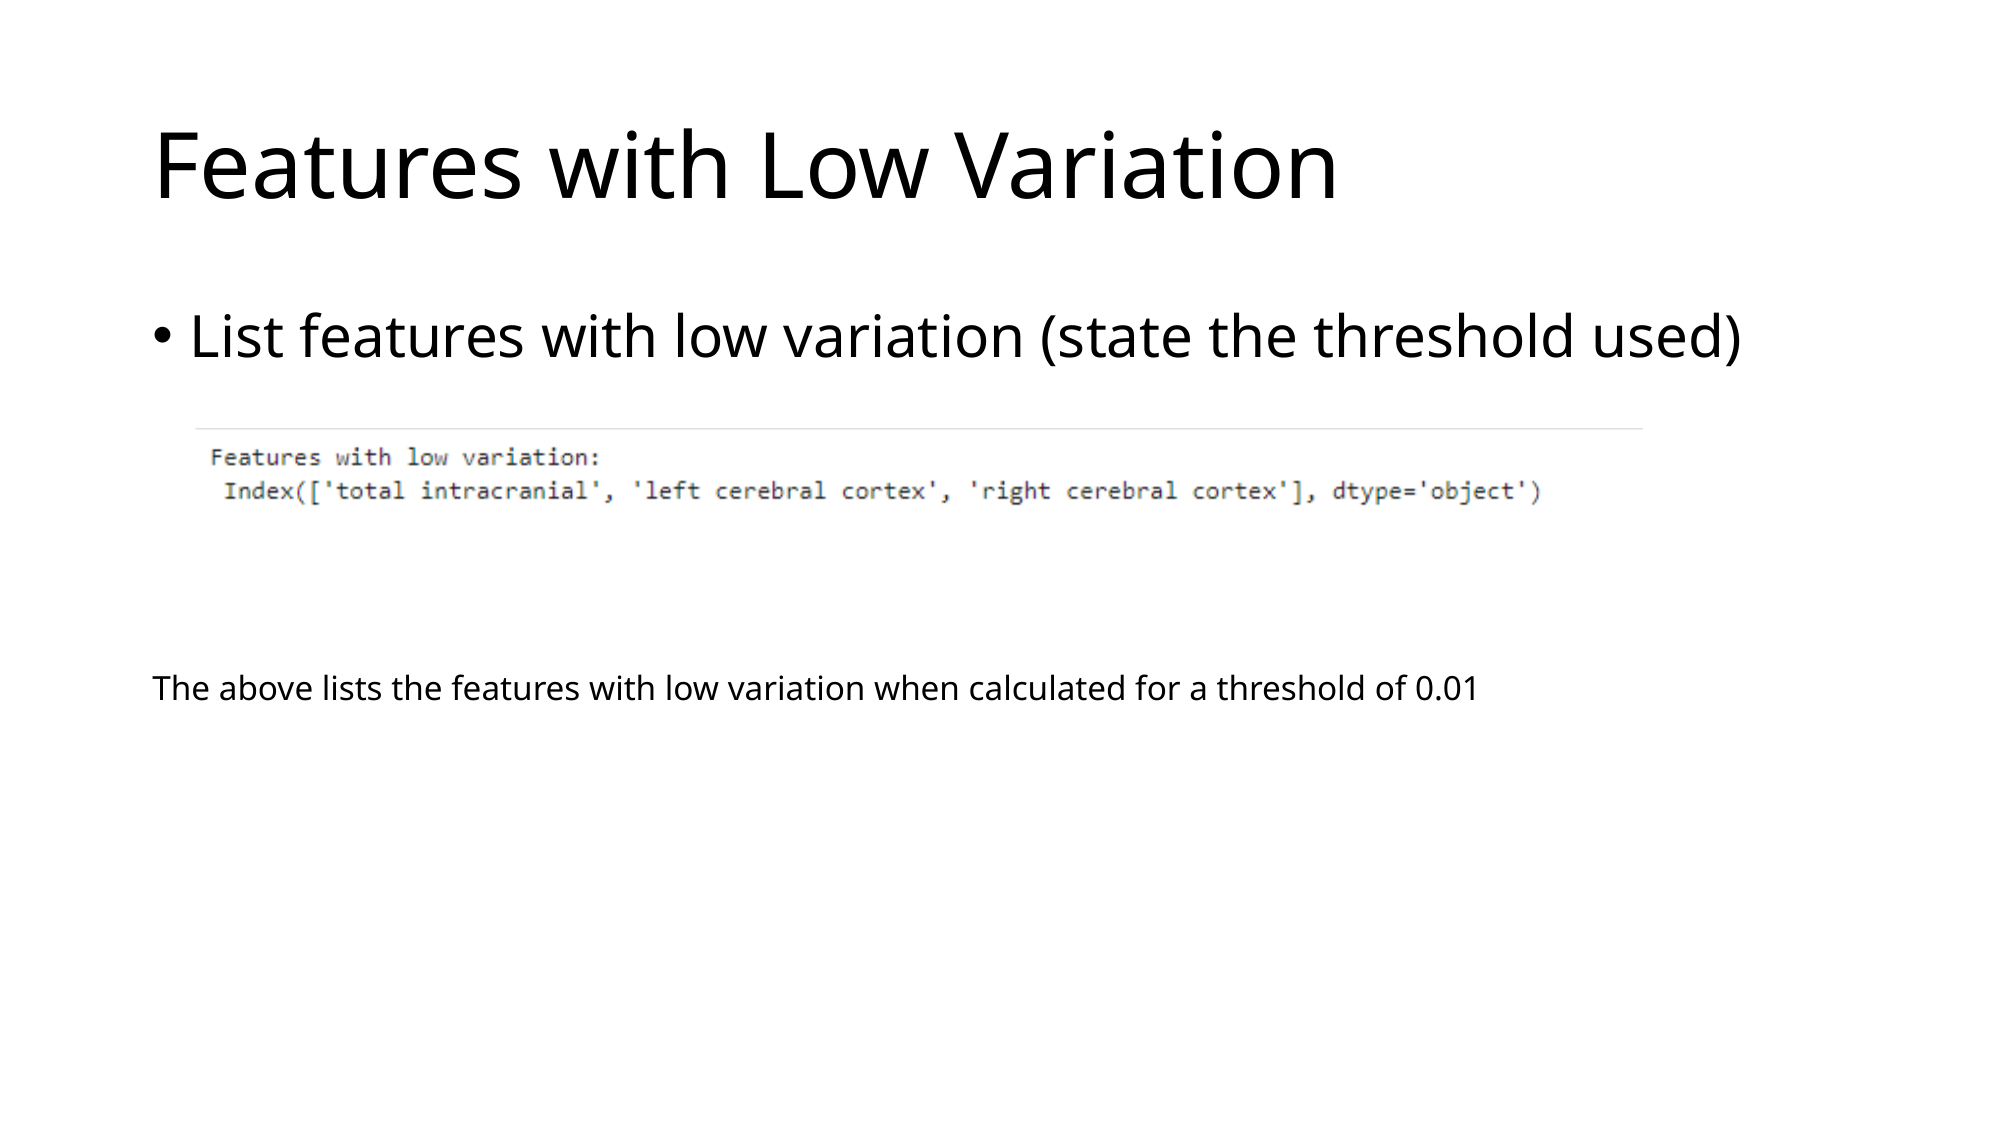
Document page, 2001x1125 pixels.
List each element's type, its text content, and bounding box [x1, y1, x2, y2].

list List features with low variation (state the threshold used) The above lists the features with low variation when calculated for a threshold of 0.01 [137, 299, 1863, 1014]
title Features with Low Variation [137, 59, 1863, 278]
picture [189, 427, 1643, 527]
